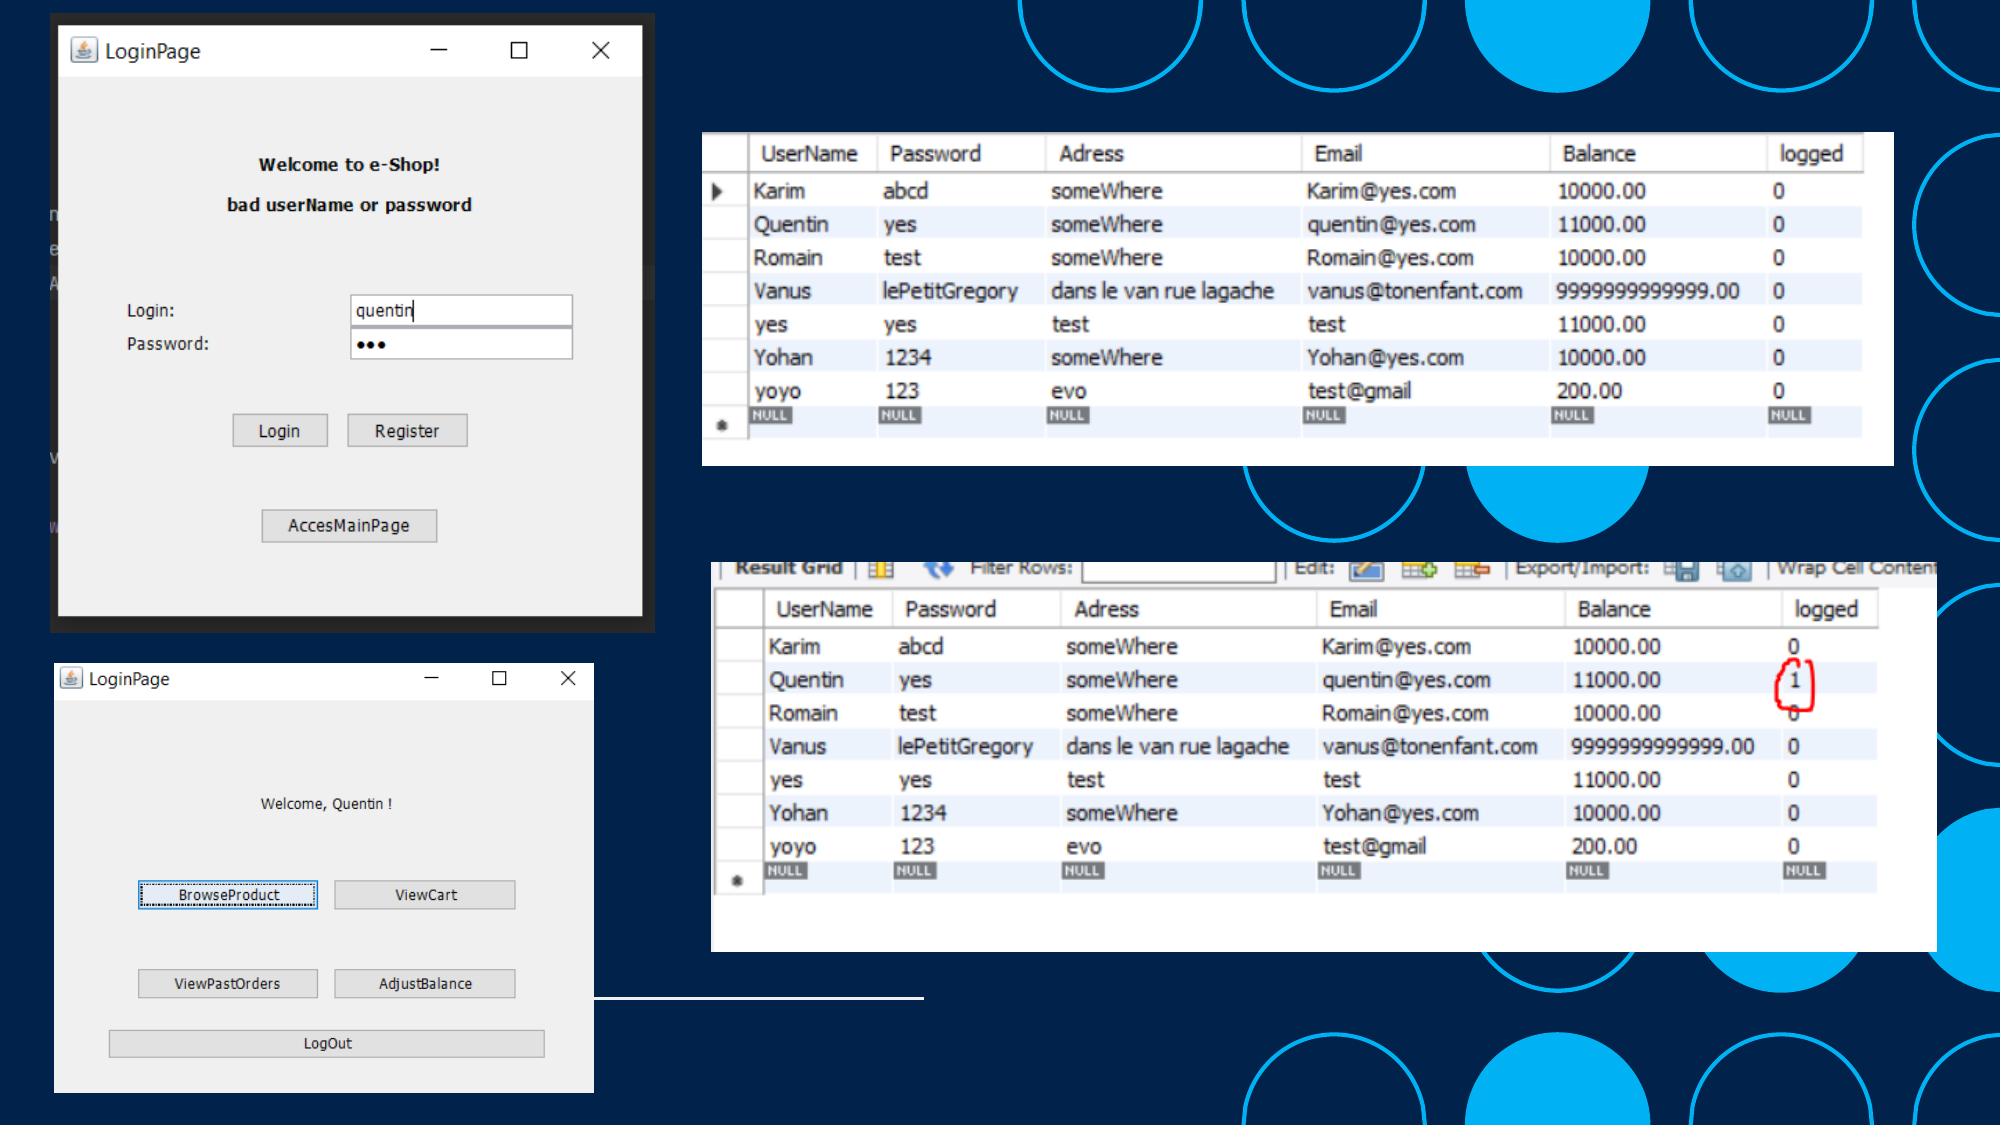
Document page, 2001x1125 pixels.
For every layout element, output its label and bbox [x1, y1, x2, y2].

picture [702, 132, 1894, 466]
text_box [1017, 0, 2000, 1125]
text_box [0, 0, 1017, 1125]
picture [54, 663, 594, 1093]
picture [711, 562, 1937, 952]
picture [50, 13, 655, 633]
